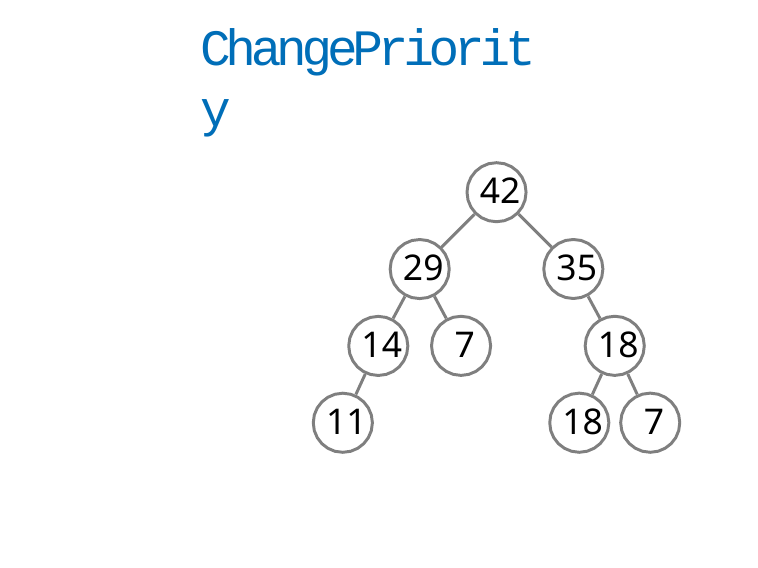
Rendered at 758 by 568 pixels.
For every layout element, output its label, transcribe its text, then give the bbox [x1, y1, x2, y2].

text_box [390, 247, 443, 299]
text_box [567, 374, 602, 396]
text_box 18 [595, 319, 671, 365]
text_box [313, 401, 366, 453]
text_box [585, 324, 638, 376]
text_box [467, 170, 520, 222]
text_box 18 7 [560, 396, 757, 442]
text_box [549, 400, 602, 453]
text_box 29 [400, 242, 475, 288]
text_box [348, 323, 401, 376]
text_box [543, 246, 596, 299]
text_box [628, 442, 673, 453]
text_box [438, 365, 484, 376]
text_box 35 [554, 242, 629, 288]
text_box 14 7 [359, 319, 579, 365]
title ChangePriority [197, 11, 559, 137]
text_box 11 [323, 396, 399, 442]
text_box 42 [477, 165, 552, 211]
